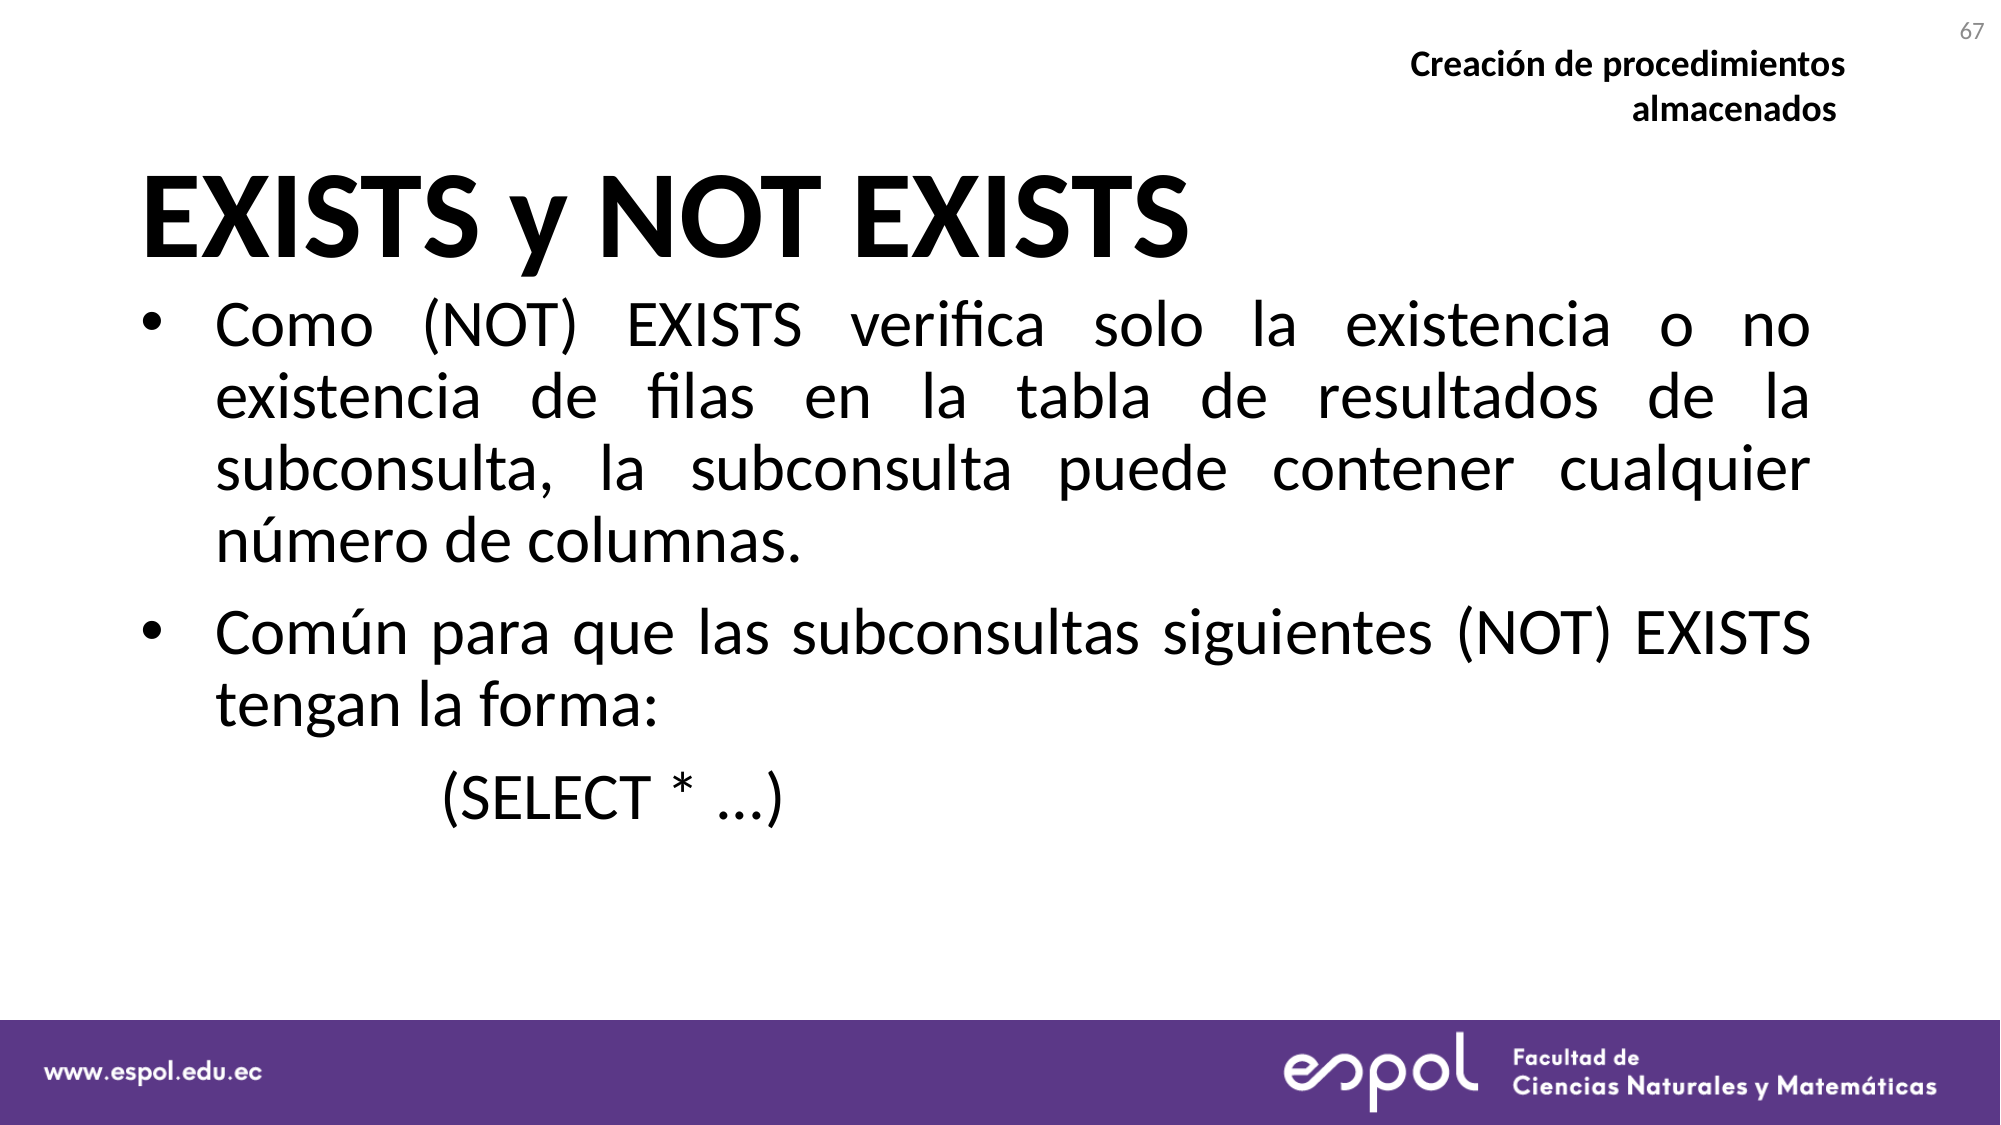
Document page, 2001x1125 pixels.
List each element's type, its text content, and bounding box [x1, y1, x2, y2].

list Como (NOT) EXISTS verifica solo la existencia o no existencia de filas en la tabla de resultados de la subconsulta, la subconsulta puede contener cualquier número de columnas. Común para que las subconsultas siguientes (NOT) EXISTS tengan la forma: (SELECT * ...) [125, 292, 1828, 923]
title EXISTS y NOT EXISTS [125, 102, 1851, 292]
text_box Creación de procedimientos almacenados [1183, 31, 1861, 137]
picture [0, 1020, 2000, 1125]
slide_number 67 [1550, 0, 2000, 60]
